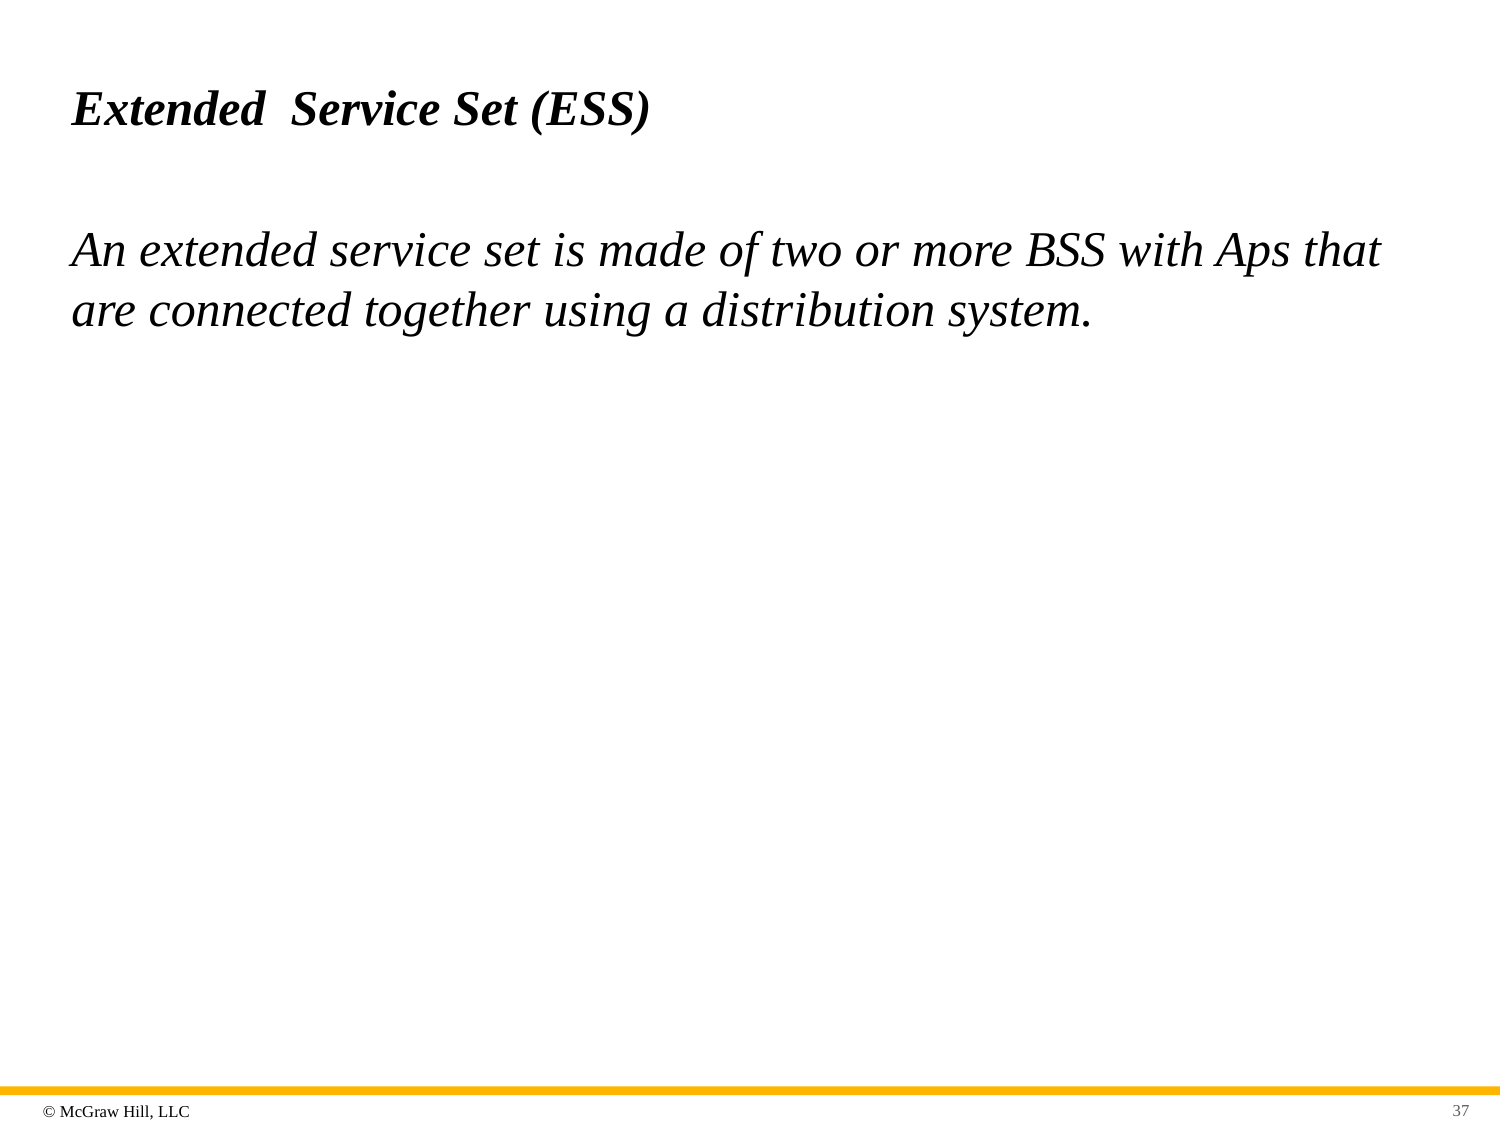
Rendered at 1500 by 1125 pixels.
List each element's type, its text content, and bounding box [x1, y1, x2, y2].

list An extended service set is made of two or more BSS with Aps that are connected together using a distribution system. [56, 209, 1444, 1026]
title Extended Service Set (ESS) [56, 50, 1444, 162]
slide_number 37 [1418, 1096, 1477, 1123]
